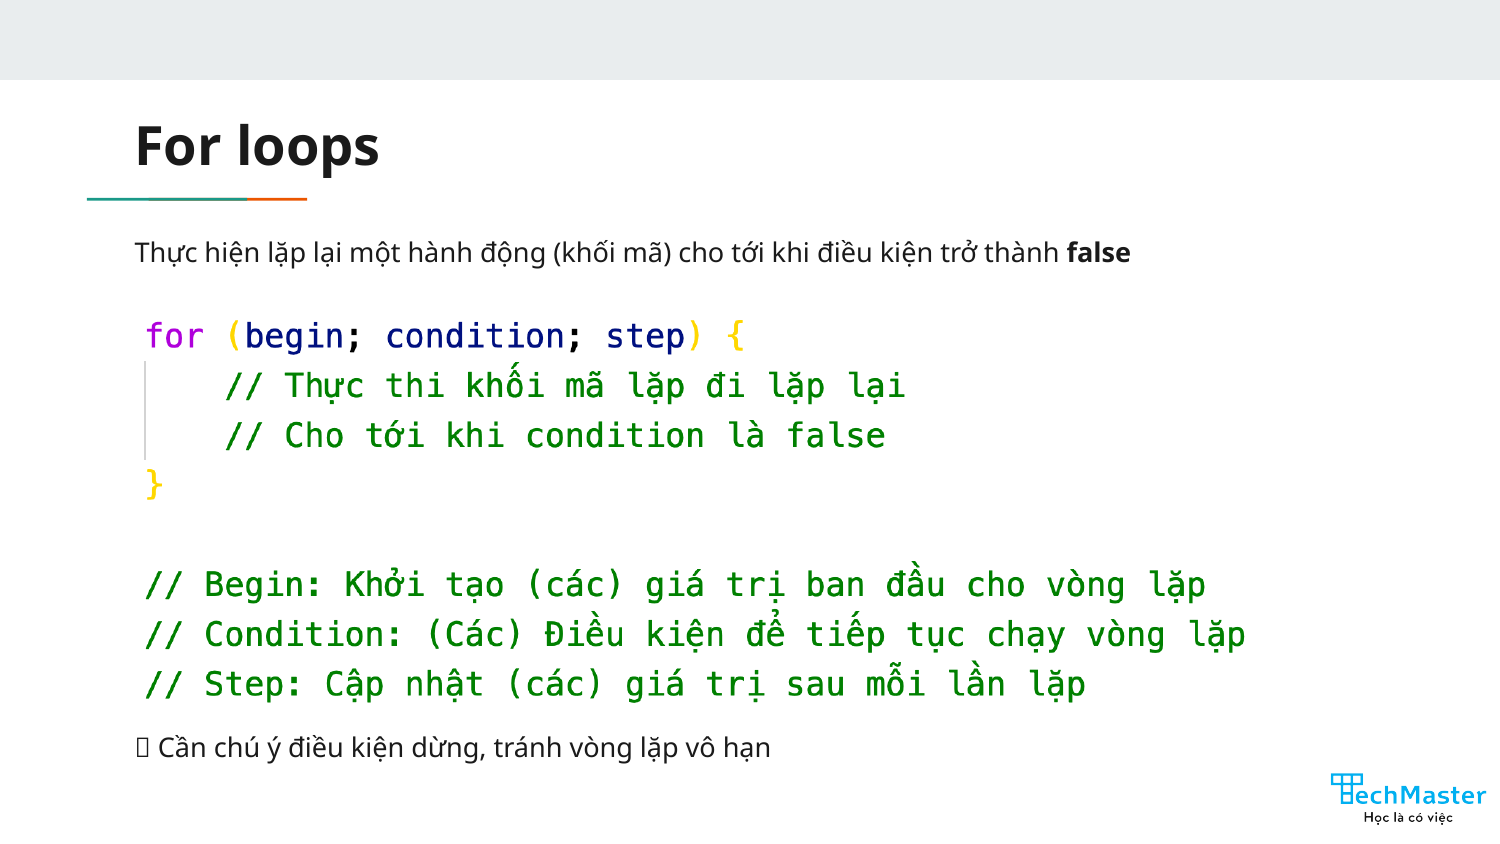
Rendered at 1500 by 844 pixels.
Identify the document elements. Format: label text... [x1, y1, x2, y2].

title For loops [119, 95, 1381, 184]
list Thực hiện lặp lại một hành động (khối mã) cho tới khi điều kiện trở thành false 💡 Cần chú ý điều kiện dừng, tránh vòng lặp vô hạn [119, 215, 1381, 804]
picture [1329, 754, 1488, 844]
picture [119, 296, 1268, 723]
